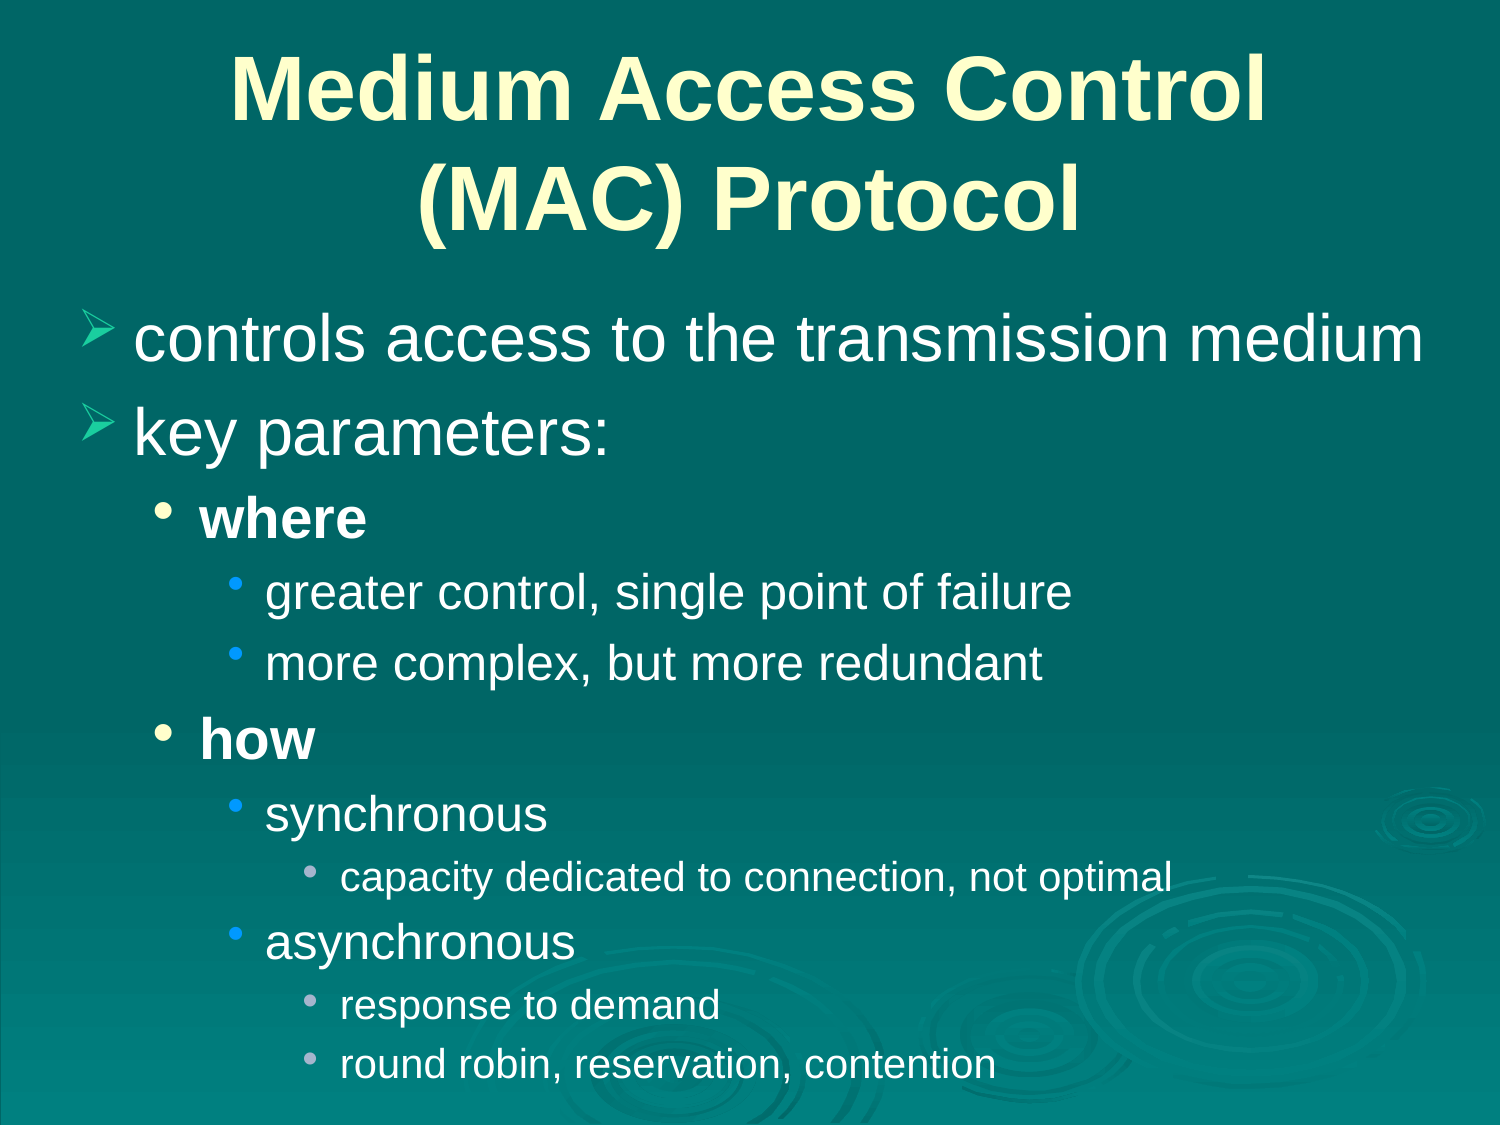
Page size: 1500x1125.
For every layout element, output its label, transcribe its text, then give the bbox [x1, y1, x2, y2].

list controls access to the transmission medium key parameters: where greater control, single point of failure more complex, but more redundant how synchronous capacity dedicated to connection, not optimal asynchronous response to demand round robin, reservation, contention [62, 287, 1463, 1125]
title Medium Access Control (MAC) Protocol [74, 45, 1426, 233]
